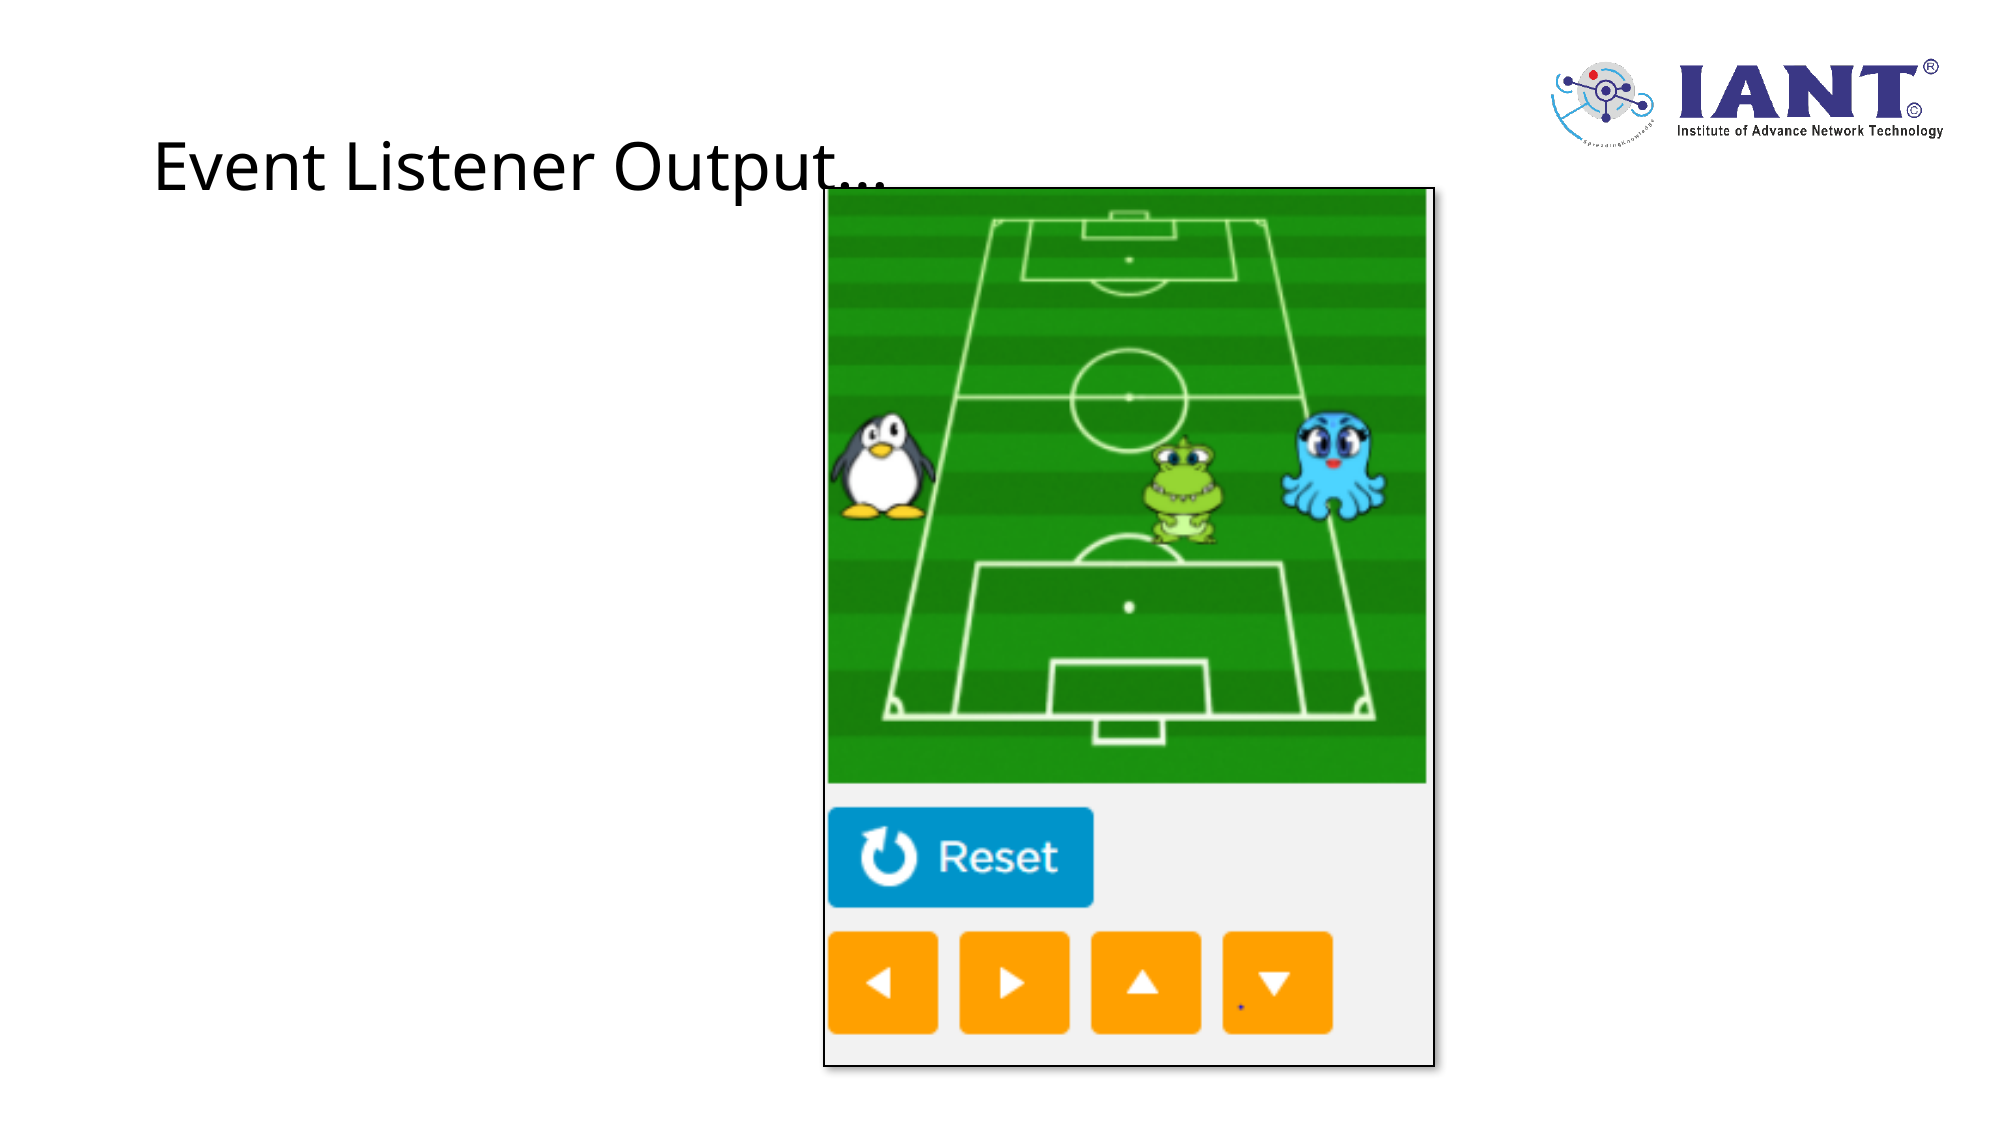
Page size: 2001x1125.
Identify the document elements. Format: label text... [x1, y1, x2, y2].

picture [1529, 37, 1972, 158]
picture [824, 189, 1434, 1066]
title Event Listener Output… [137, 59, 1863, 278]
